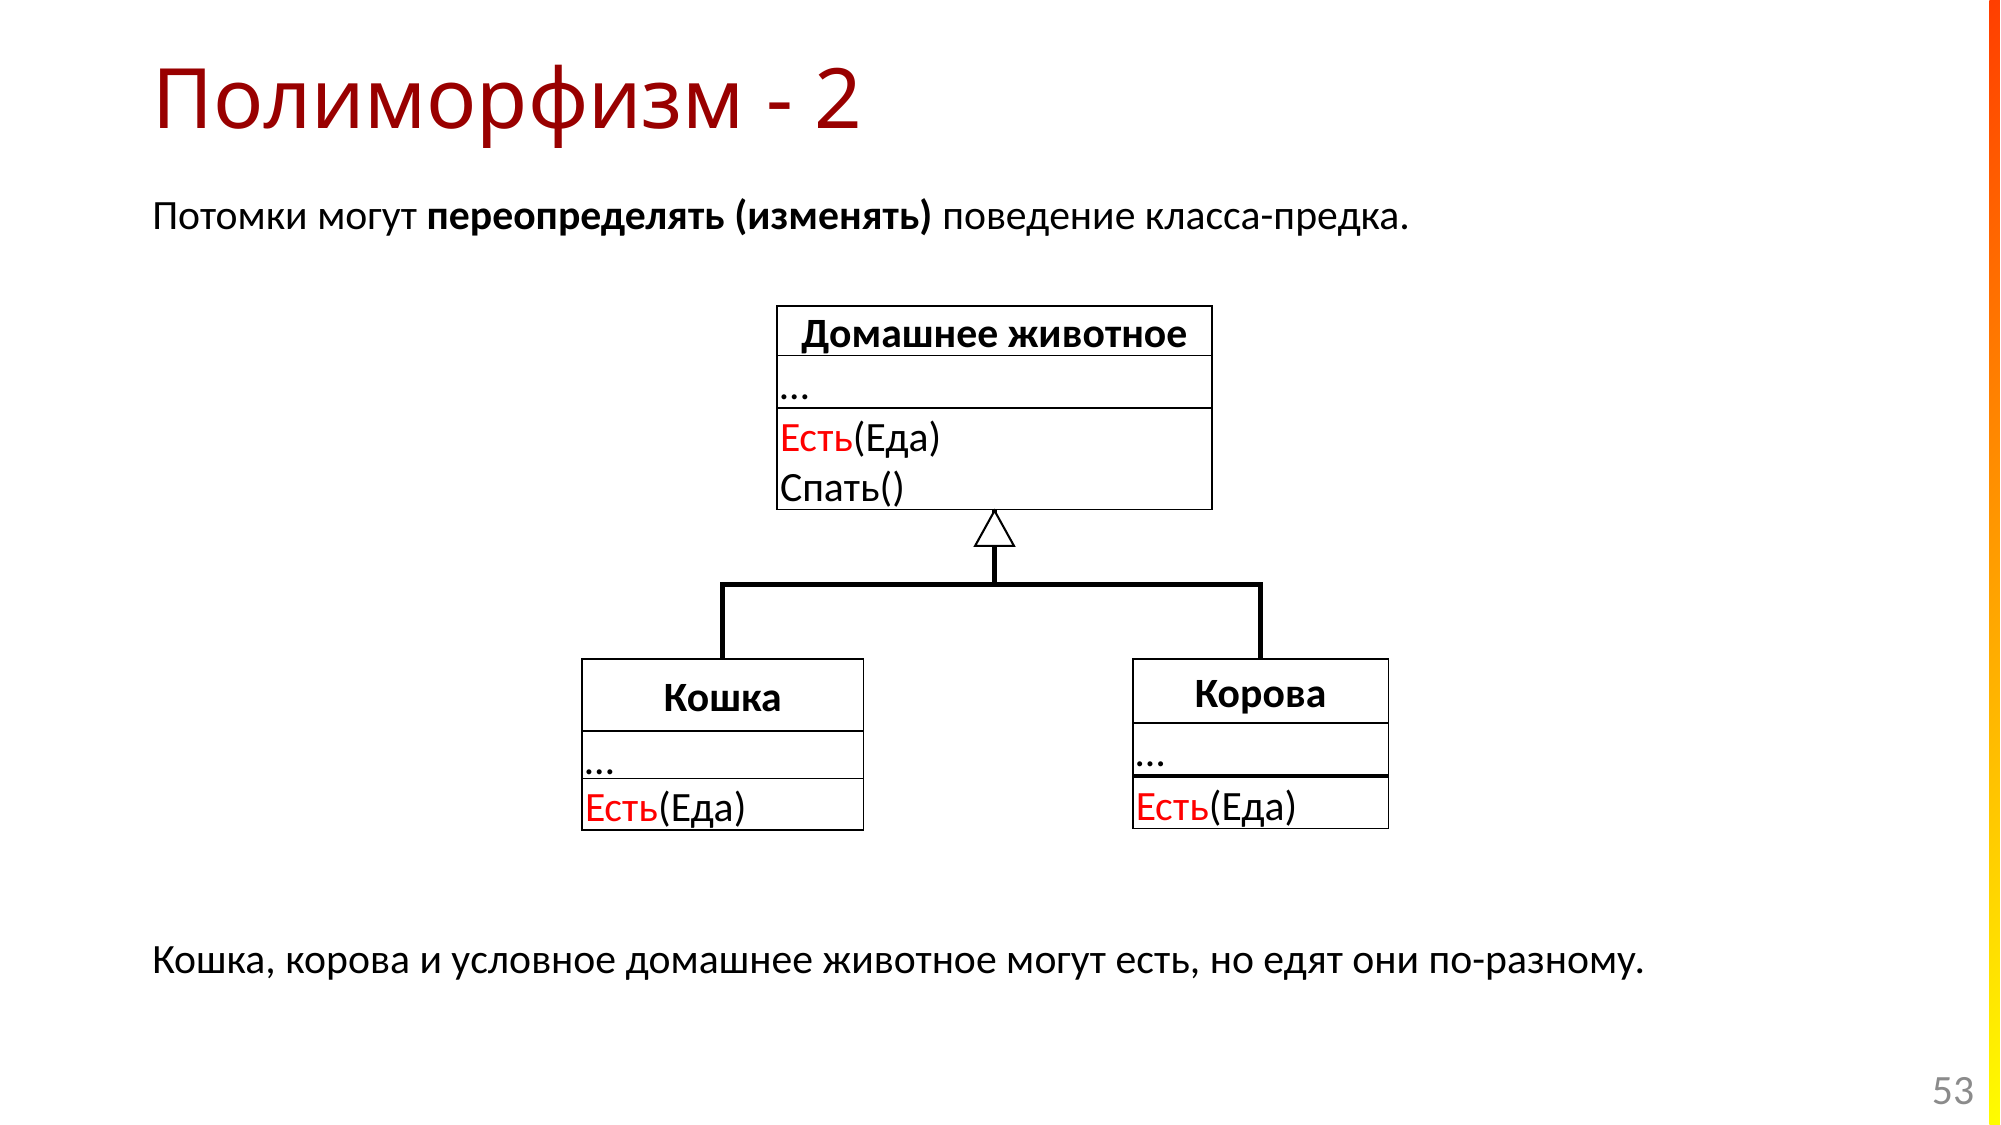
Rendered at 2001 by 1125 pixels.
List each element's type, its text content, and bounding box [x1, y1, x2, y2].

text_box Есть(Еда) [1132, 776, 1389, 829]
title Полиморфизм - 2 [137, 22, 1863, 182]
text_box Потомки могут переопределять (изменять) поведение класса-предка. [137, 180, 1439, 245]
text_box Кошка [582, 659, 864, 731]
text_box Корова [1132, 658, 1389, 723]
text_box … [777, 355, 1212, 407]
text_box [784, 448, 933, 721]
text_box Есть(Еда) [582, 778, 864, 831]
text_box Есть(Еда) Спать() [777, 407, 1212, 510]
text_box [973, 508, 1016, 547]
slide_number 53 [1830, 1057, 1990, 1118]
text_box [1053, 451, 1202, 718]
text_box Домашнее животное [777, 306, 1212, 355]
text_box Кошка, корова и условное домашнее животное могут есть, но едят они по-разному. [137, 923, 1927, 989]
text_box … [1132, 723, 1389, 775]
text_box … [582, 731, 864, 778]
